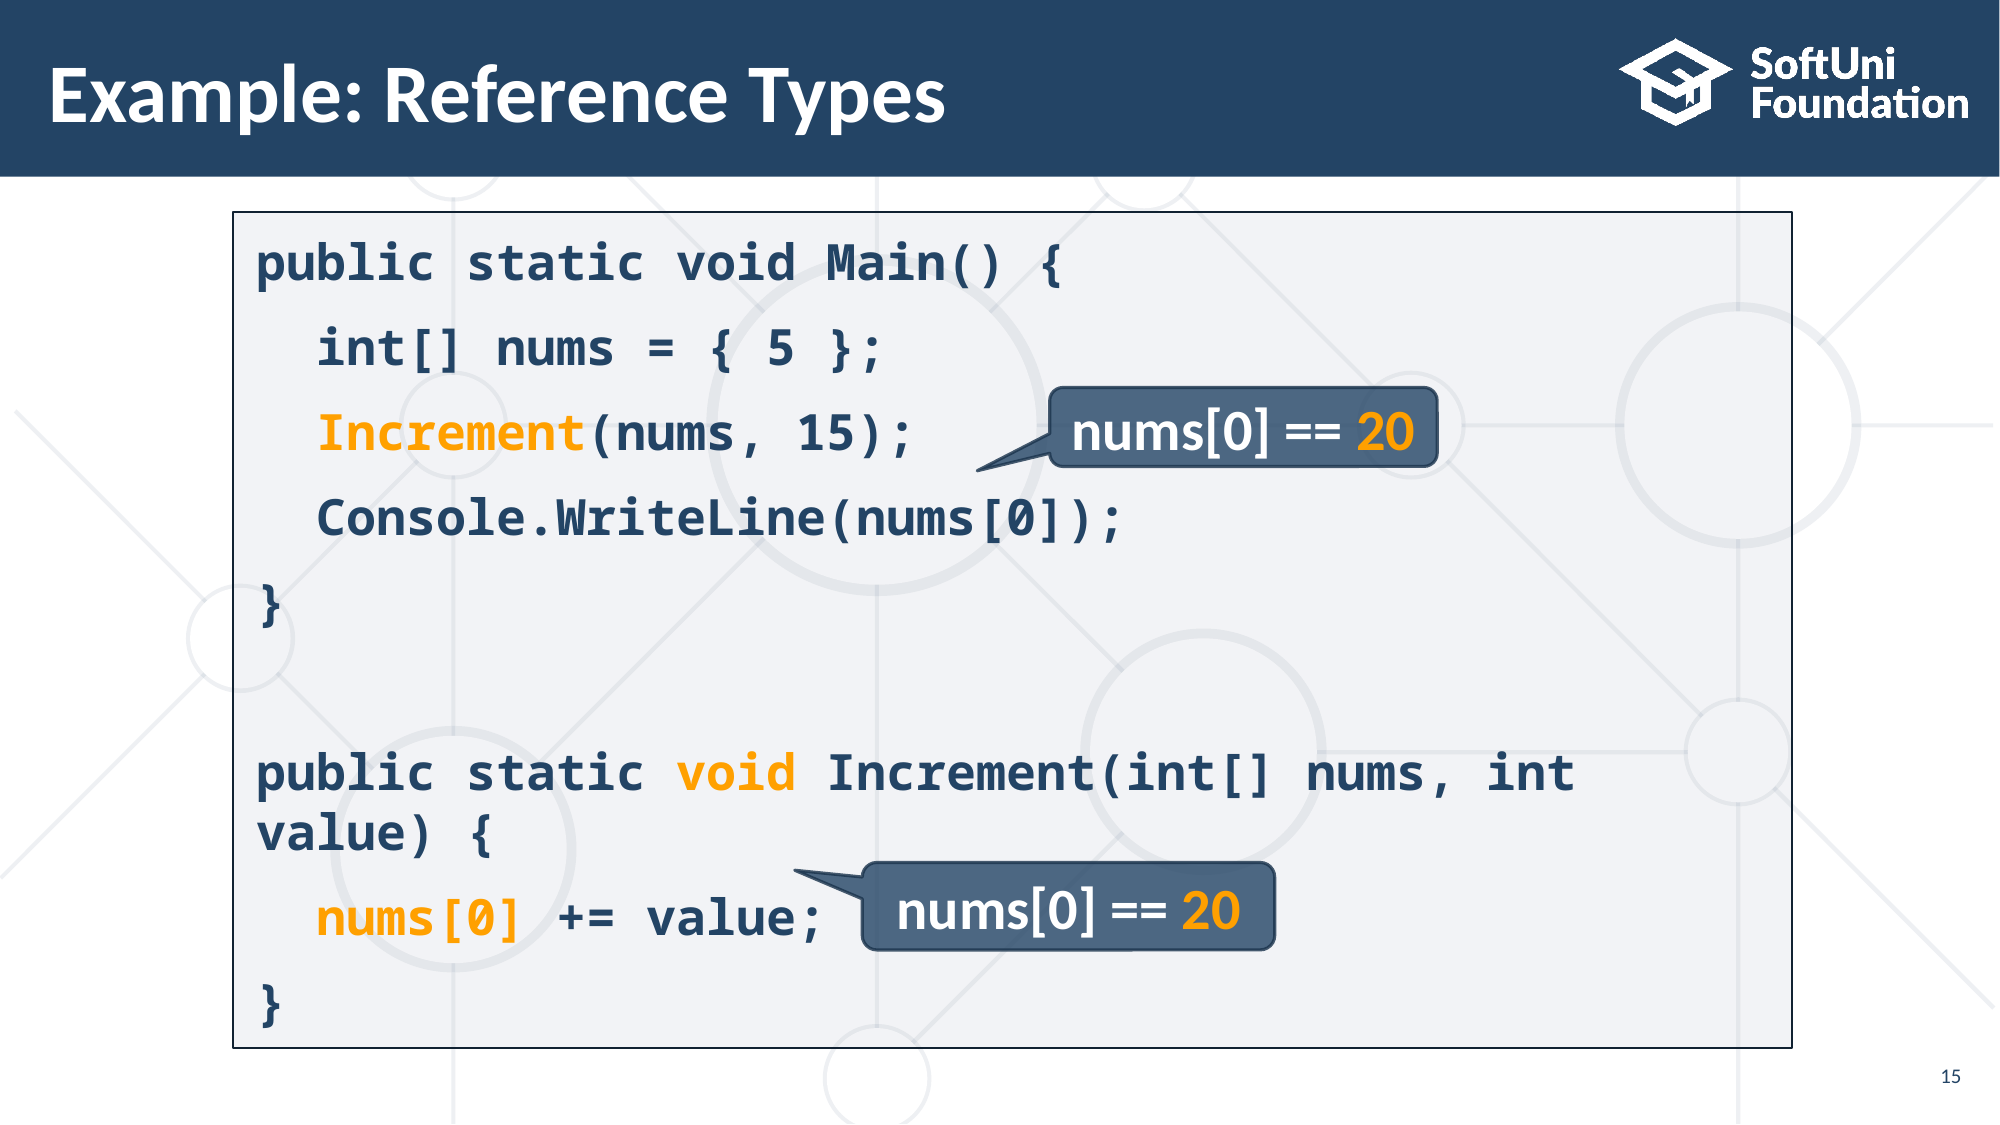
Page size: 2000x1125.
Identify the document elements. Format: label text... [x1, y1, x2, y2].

picture [1618, 38, 1968, 126]
text_box public static void Main() { int[] nums = { 5 }; Increment(nums, 15); Console.WriteLine(nums[0]); } public static void Increment(int[] nums, int value) { nums[0] += value; } [232, 212, 1792, 1049]
title Example: Reference Types [31, 16, 1591, 162]
text_box nums[0] == 20 [792, 860, 1277, 953]
text_box nums[0] == 20 [975, 385, 1440, 473]
slide_number 15 [1896, 1049, 1968, 1101]
